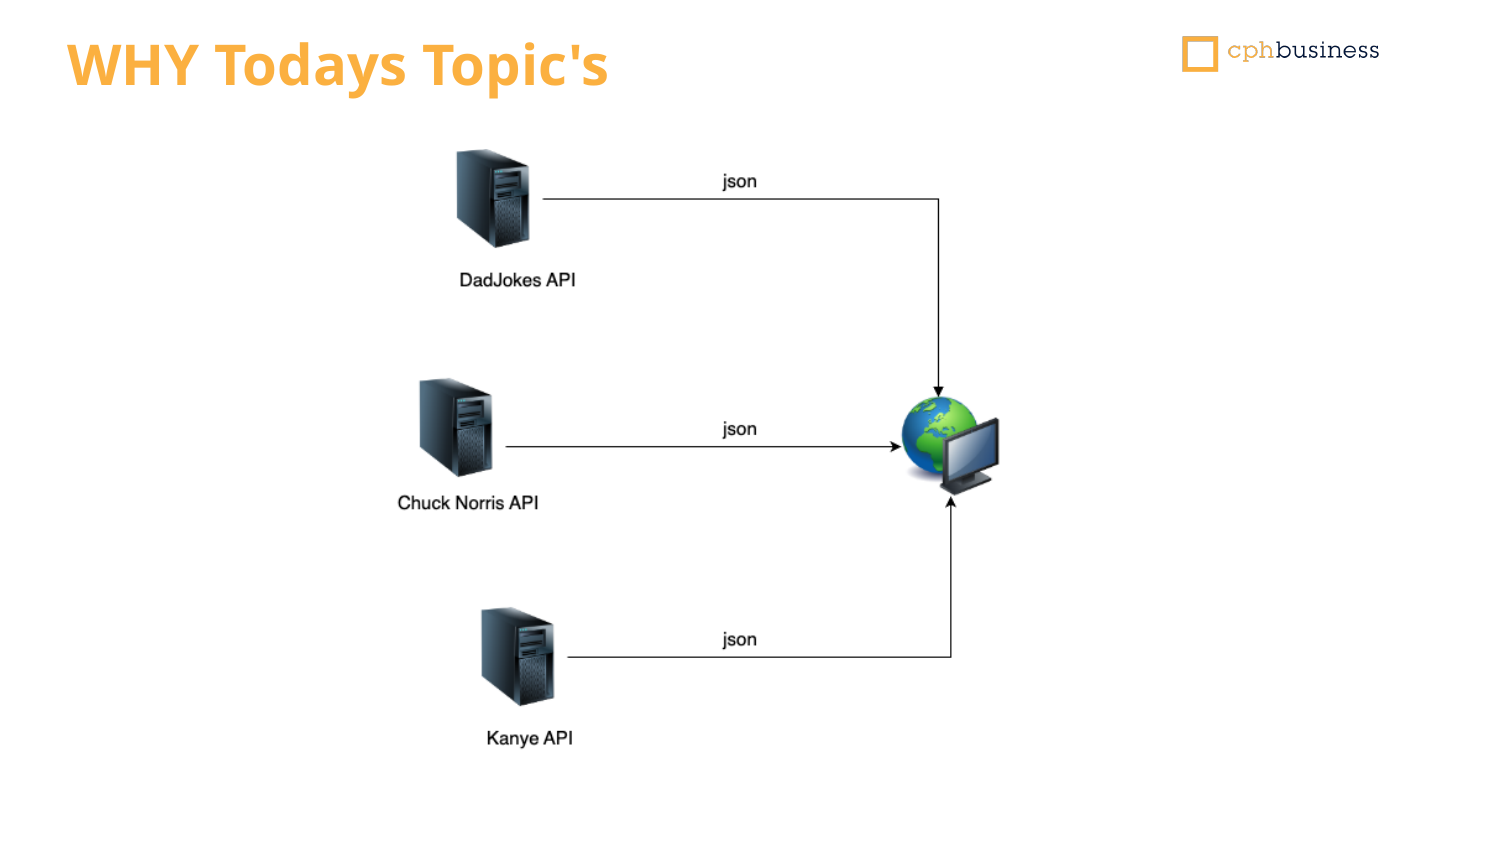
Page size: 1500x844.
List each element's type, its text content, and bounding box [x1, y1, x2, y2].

picture [1147, 1, 1414, 107]
text_box WHY Todays Topic's [54, 22, 1105, 96]
picture [394, 149, 1002, 757]
